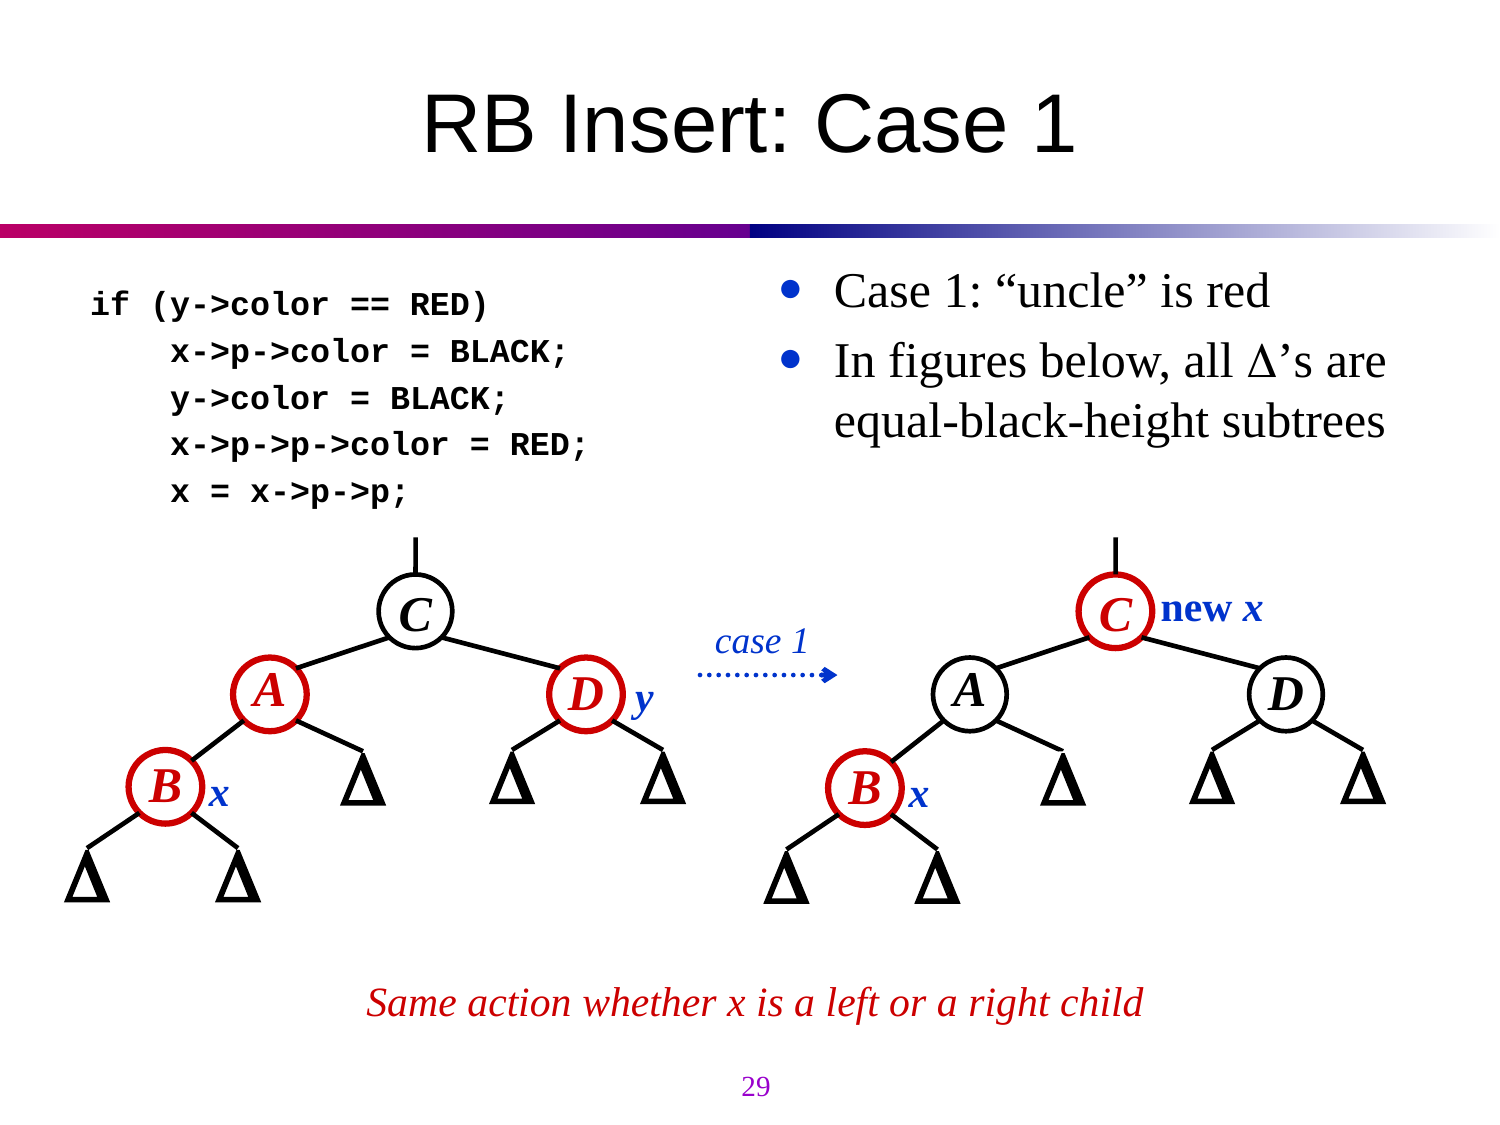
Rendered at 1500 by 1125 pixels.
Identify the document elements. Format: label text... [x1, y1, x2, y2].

text_box y [620, 662, 669, 728]
text_box C [378, 574, 453, 649]
text_box D [549, 657, 620, 732]
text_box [191, 723, 244, 758]
text_box A [933, 657, 1007, 732]
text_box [295, 723, 364, 752]
list if (y->color == RED) x->p->color = BLACK; y->color = BLACK; x->p->p->color = RED; x = x->p->p; [75, 275, 738, 550]
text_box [441, 639, 561, 666]
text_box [49, 749, 276, 922]
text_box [295, 639, 390, 666]
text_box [511, 723, 561, 751]
text_box  [1325, 750, 1400, 824]
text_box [611, 723, 664, 751]
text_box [890, 722, 944, 760]
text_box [1311, 722, 1364, 751]
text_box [1141, 640, 1261, 667]
title RB Insert: Case 1 [75, 37, 1425, 200]
text_box  [474, 750, 549, 824]
text_box C [1078, 574, 1145, 649]
text_box new x [1145, 572, 1280, 638]
text_box Same action whether x is a left or a right child [351, 967, 1159, 1033]
text_box  [625, 750, 700, 824]
text_box  [325, 751, 400, 825]
text_box A [233, 657, 307, 732]
text_box  [1025, 751, 1100, 825]
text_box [995, 722, 1064, 752]
text_box case 1 [700, 608, 825, 669]
text_box  [1174, 750, 1249, 824]
list Case 1: “uncle” is red In figures below, all ’s are equal-black-height subtrees [762, 249, 1425, 538]
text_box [749, 750, 975, 924]
text_box 29 [599, 1046, 913, 1122]
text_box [995, 640, 1090, 667]
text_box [1211, 722, 1261, 751]
text_box [822, 668, 838, 683]
text_box D [1249, 657, 1323, 732]
